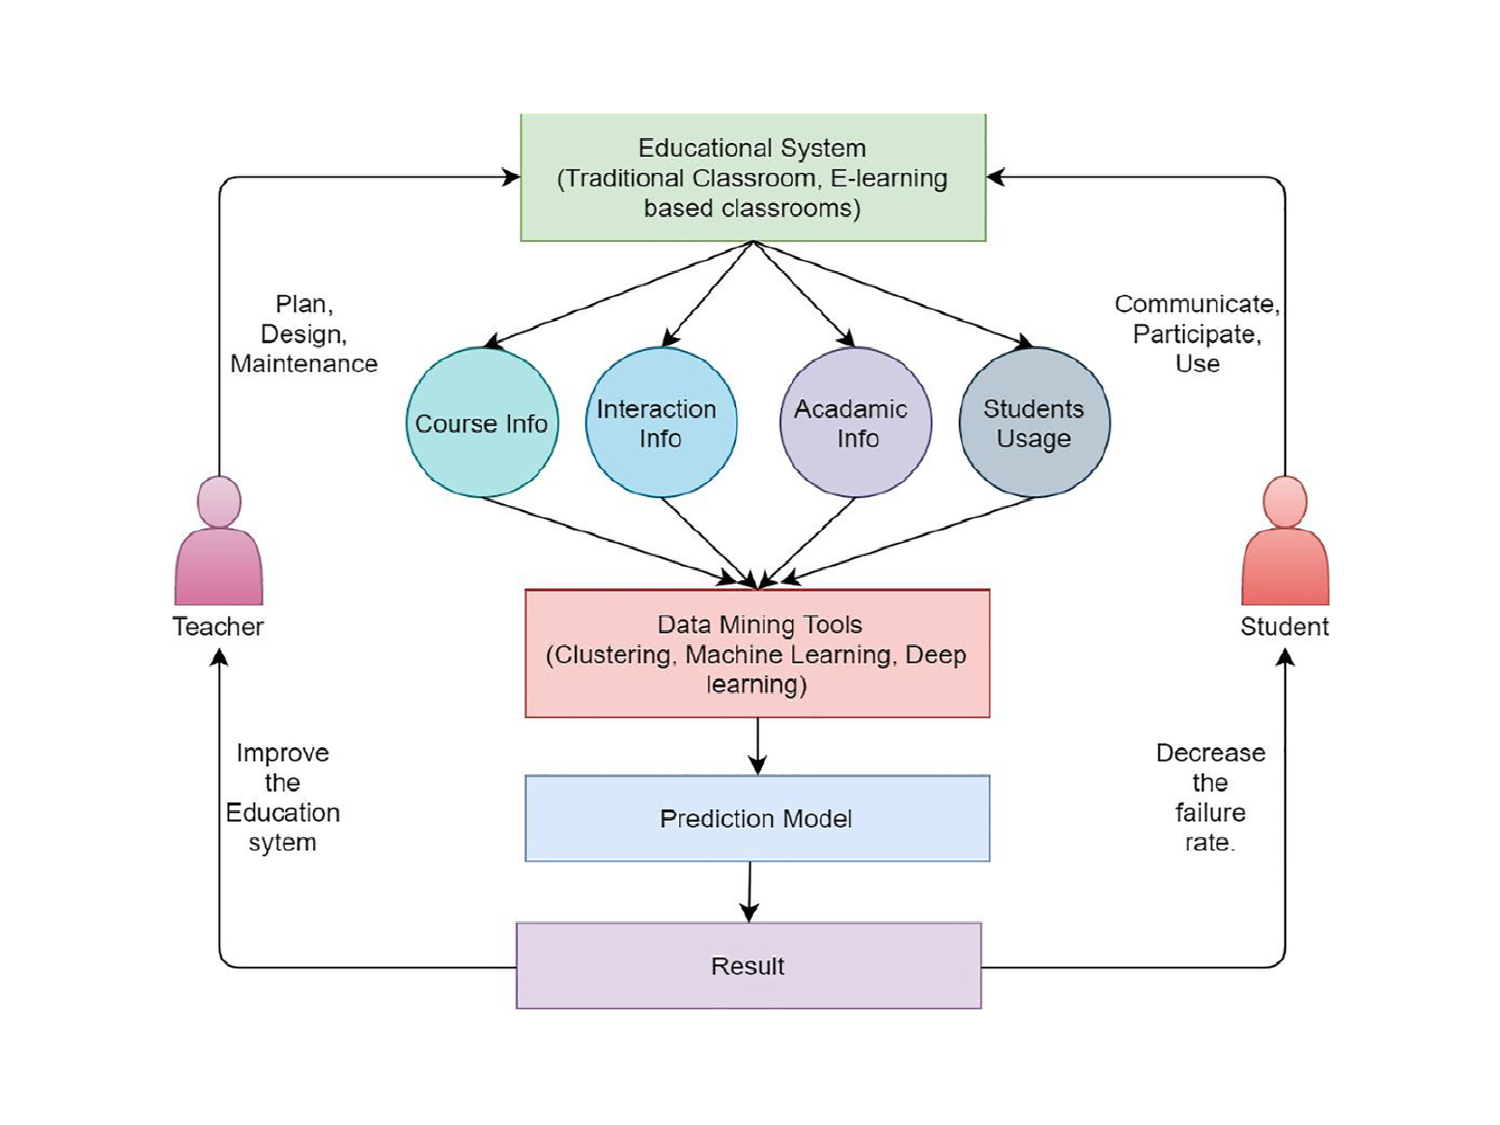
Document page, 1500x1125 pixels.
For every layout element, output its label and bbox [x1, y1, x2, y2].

list [170, 113, 1330, 1012]
